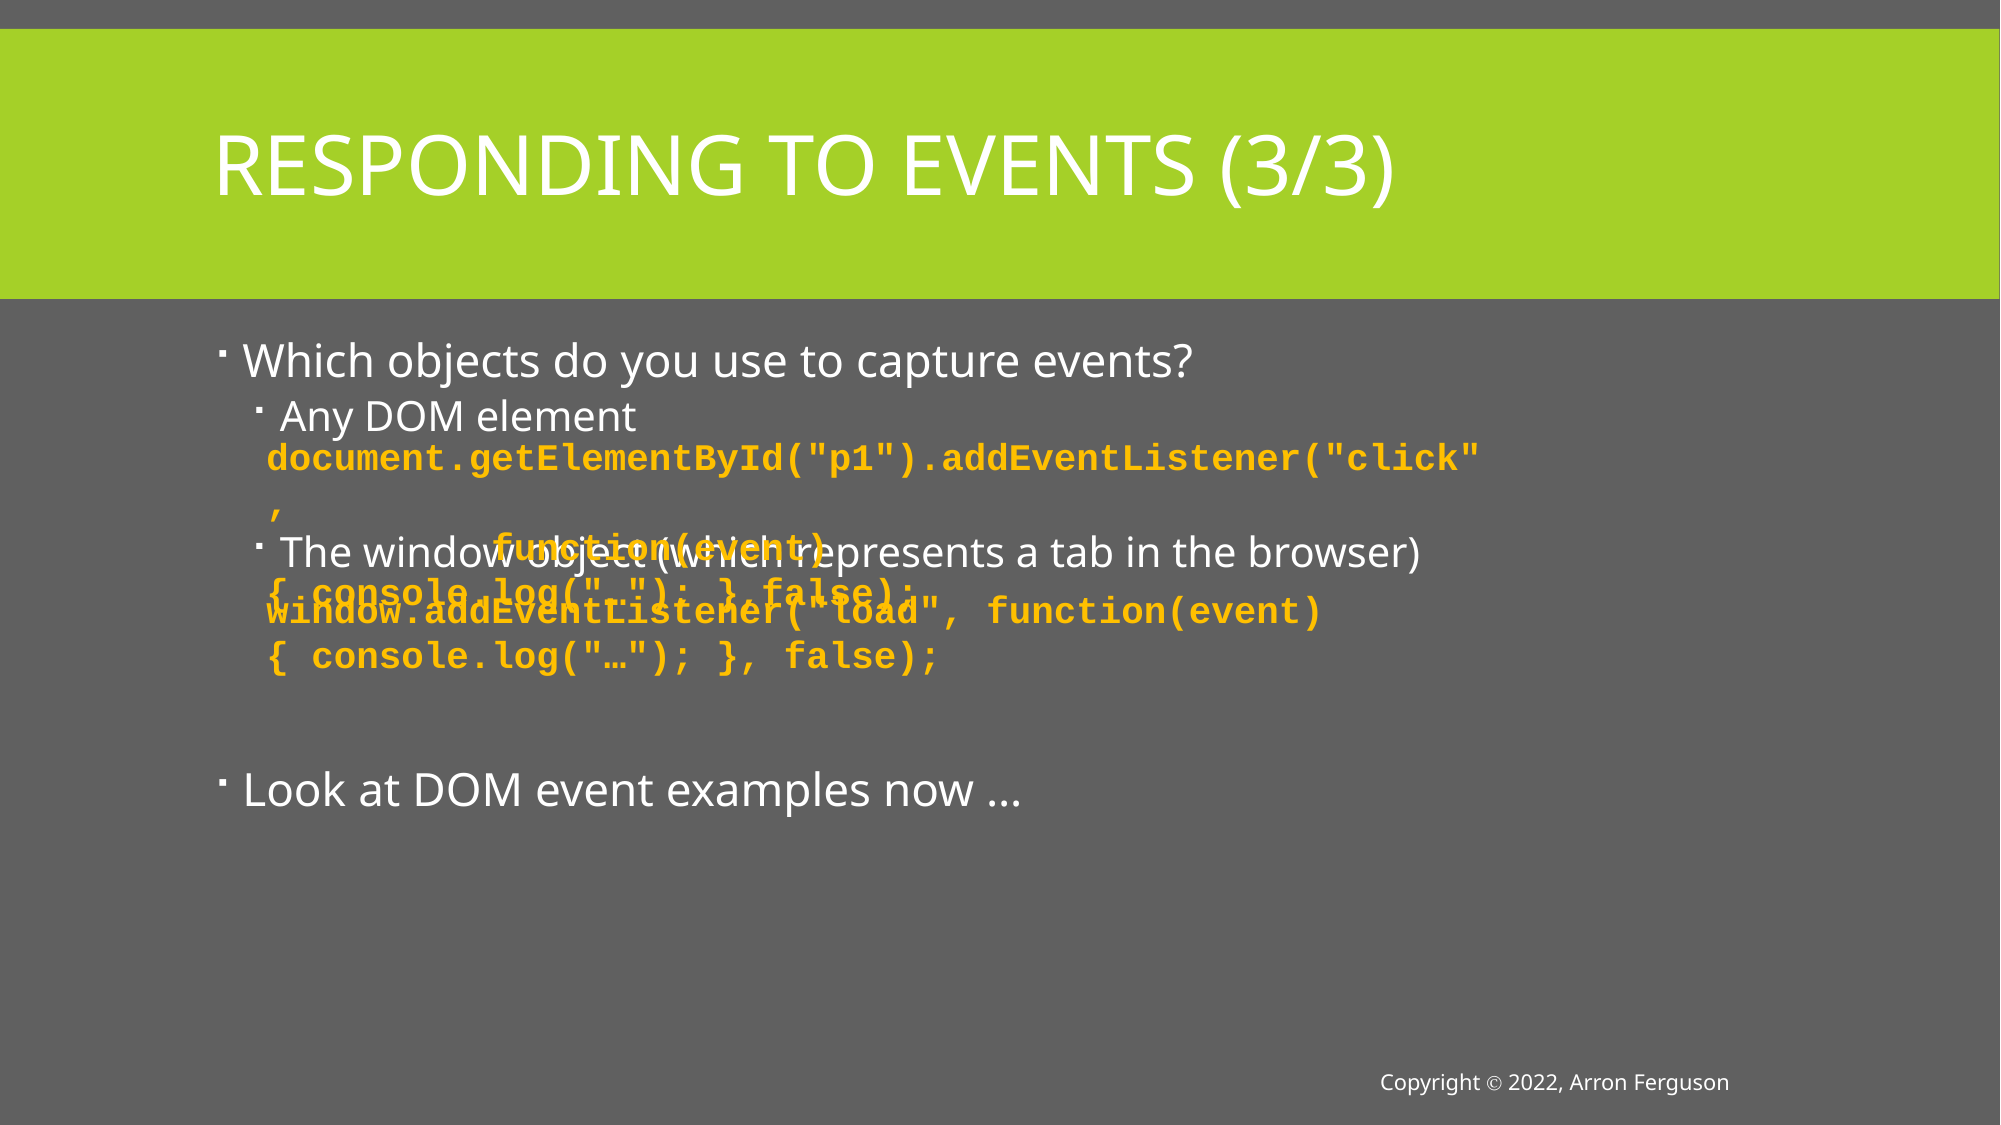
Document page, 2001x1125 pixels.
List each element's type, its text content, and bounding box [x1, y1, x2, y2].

list Which objects do you use to capture events? Any DOM element The window object (which represents a tab in the browser) Look at DOM event examples now … [197, 329, 1803, 1020]
footer Copyright Ⓒ 2022, Arron Ferguson [918, 1053, 1746, 1114]
title Responding to events (3/3) [197, 46, 1803, 295]
text_box document.getElementById("p1").addEventListener("click", function(event) { console.log("…"); },false); [251, 425, 1516, 578]
text_box window.addEventListener("load", function(event) { console.log("…"); }, false); [251, 578, 1516, 684]
